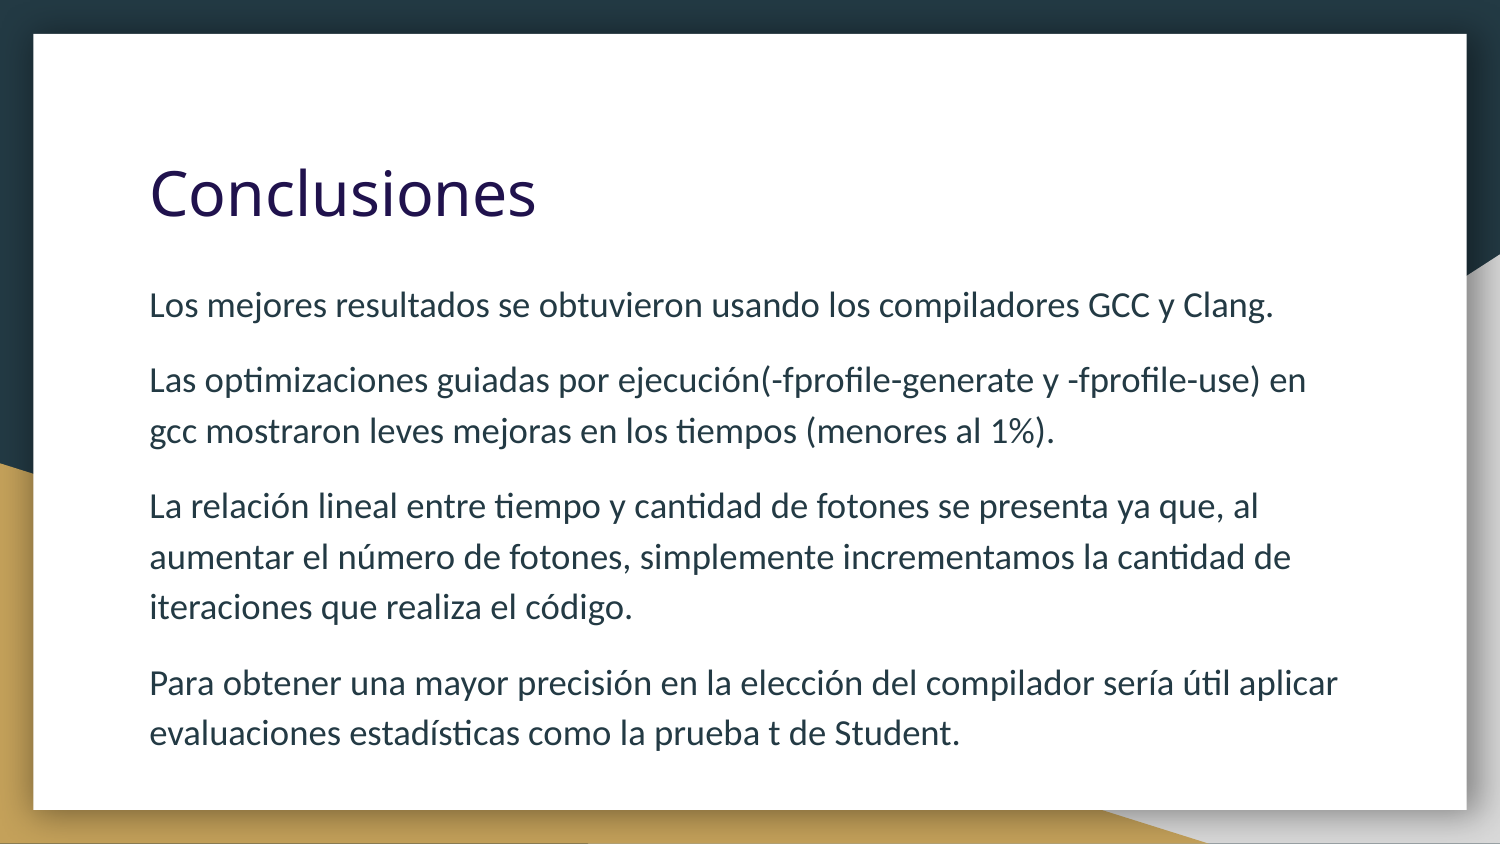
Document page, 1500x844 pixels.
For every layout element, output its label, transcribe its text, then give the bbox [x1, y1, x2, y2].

list Los mejores resultados se obtuvieron usando los compiladores GCC y Clang. Las optimizaciones guiadas por ejecución(-fprofile-generate y -fprofile-use) en gcc mostraron leves mejoras en los tiempos (menores al 1%). La relación lineal entre tiempo y cantidad de fotones se presenta ya que, al aumentar el número de fotones, simplemente incrementamos la cantidad de iteraciones que realiza el código. Para obtener una mayor precisión en la elección del compilador sería útil aplicar evaluaciones estadísticas como la prueba t de Student. [134, 259, 1366, 771]
title Conclusiones [134, 138, 1366, 259]
